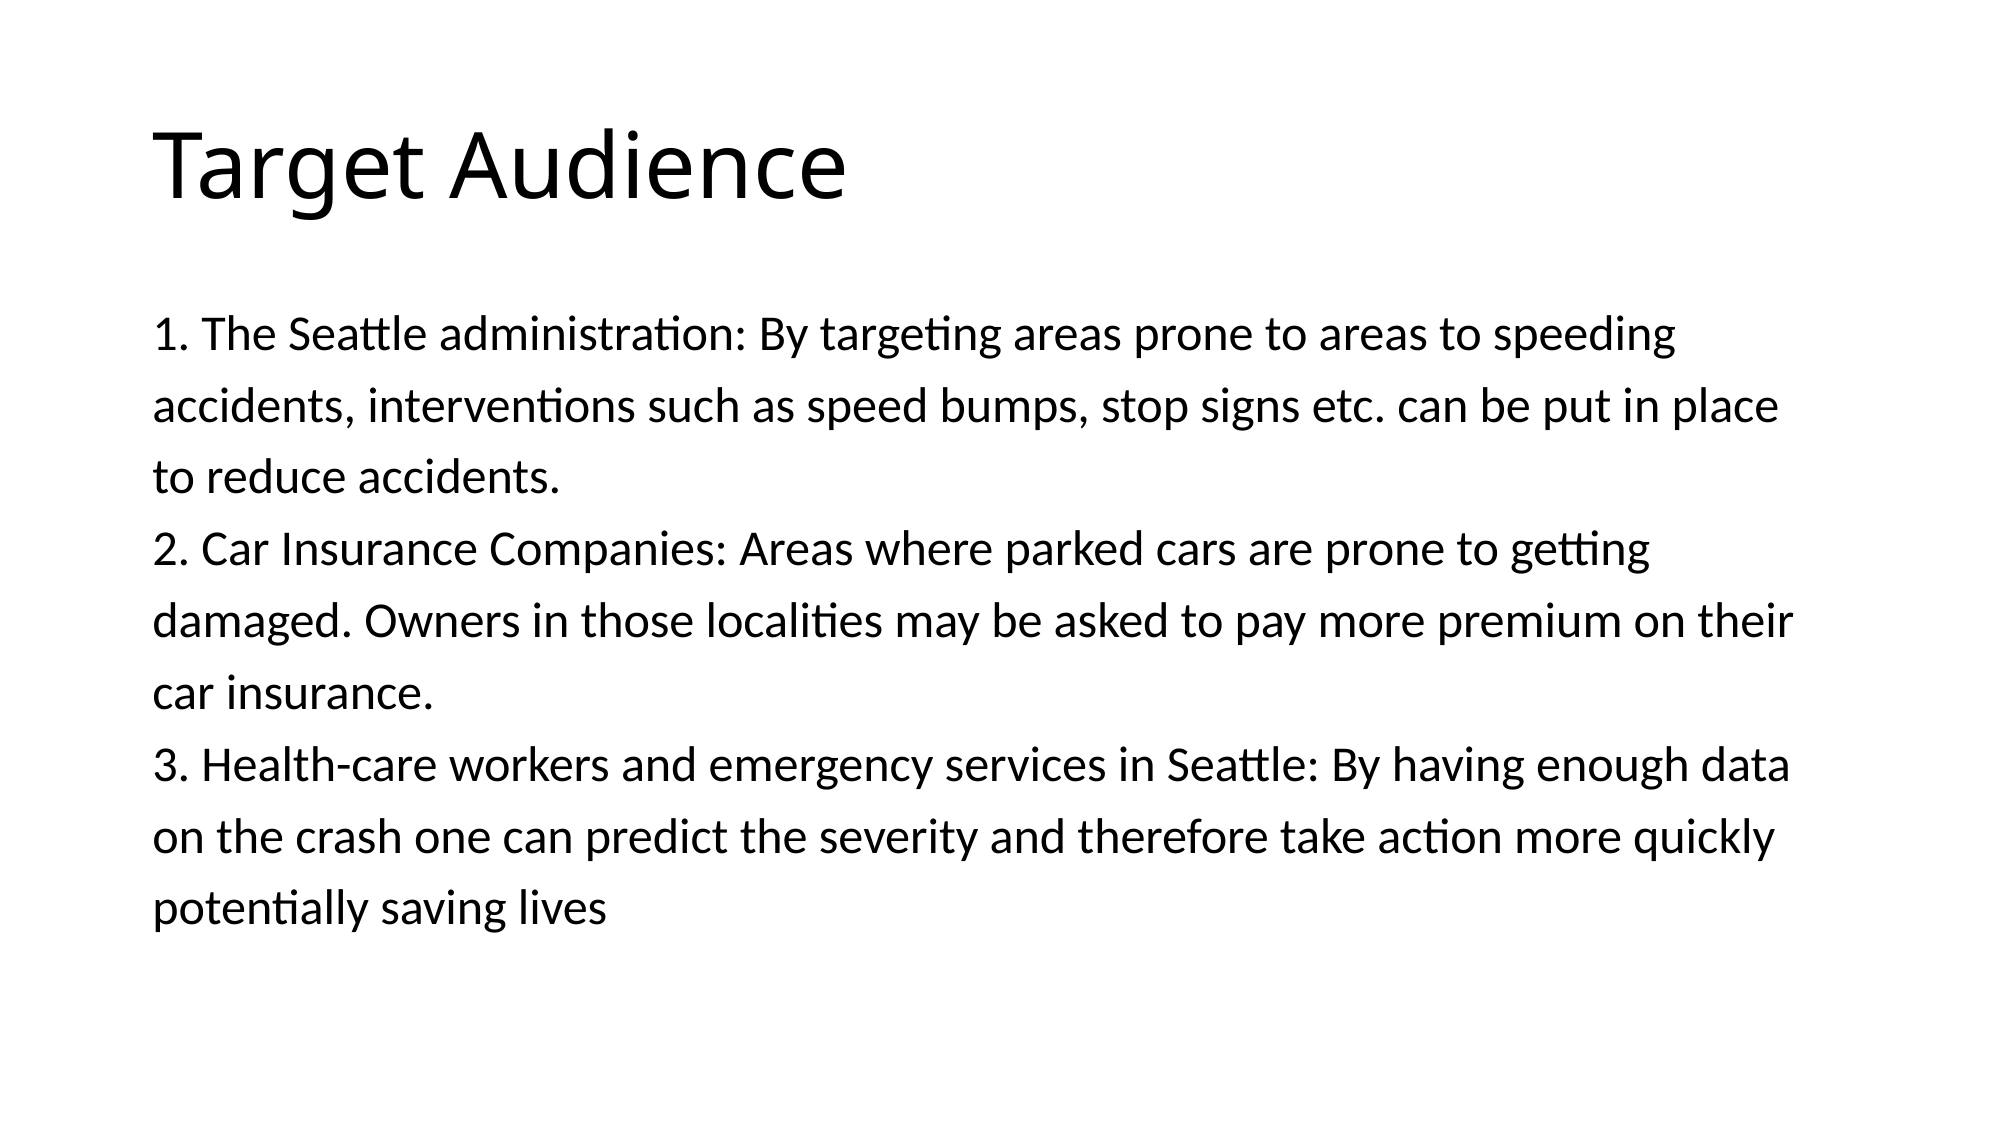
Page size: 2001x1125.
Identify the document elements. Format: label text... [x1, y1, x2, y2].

list 1. The Seattle administration: By targeting areas prone to areas to speeding accidents, interventions such as speed bumps, stop signs etc. can be put in place to reduce accidents. 2. Car Insurance Companies: Areas where parked cars are prone to getting damaged. Owners in those localities may be asked to pay more premium on their car insurance. 3. Health-care workers and emergency services in Seattle: By having enough data on the crash one can predict the severity and therefore take action more quickly potentially saving lives [137, 299, 1863, 1014]
title Target Audience [137, 59, 1863, 278]
